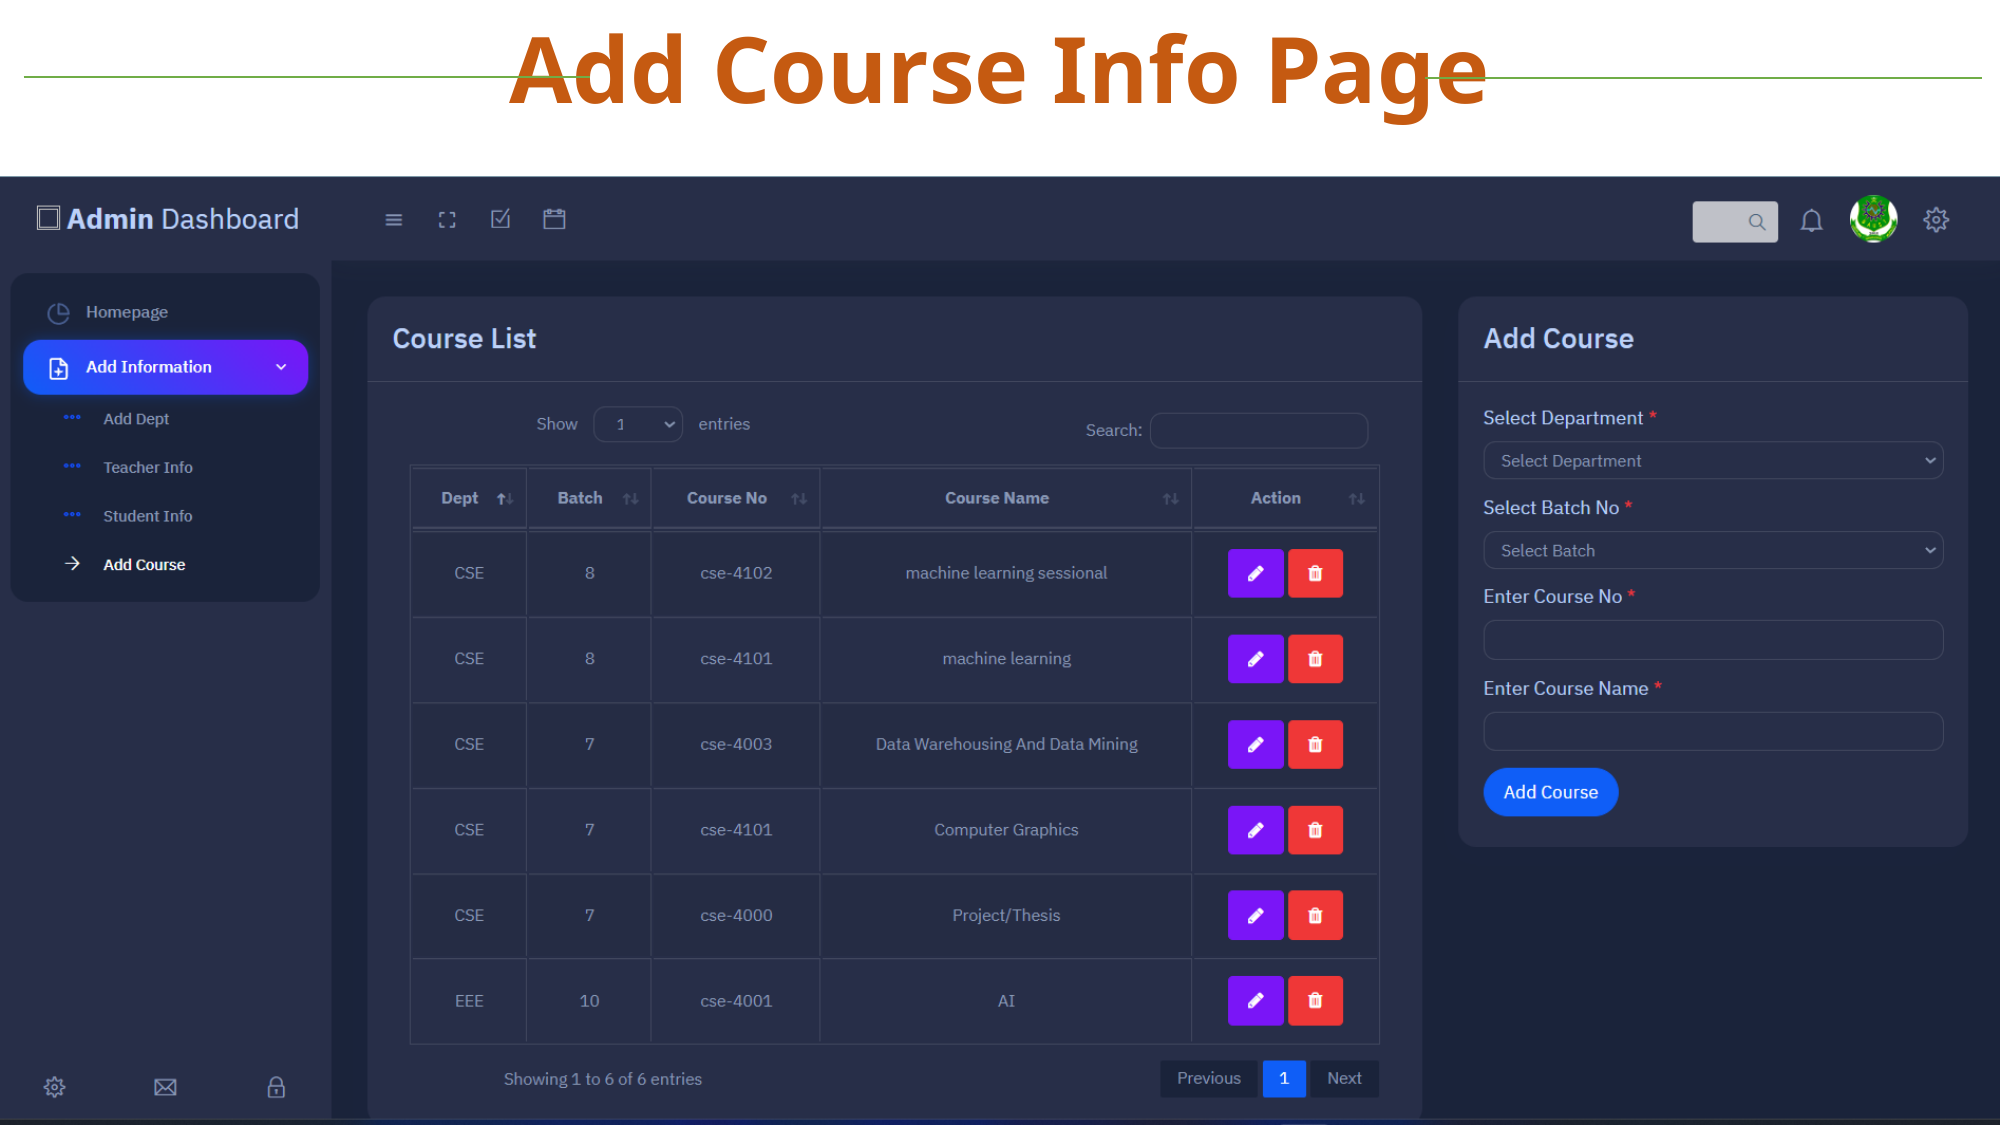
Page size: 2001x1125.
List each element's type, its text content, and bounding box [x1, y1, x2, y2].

title Add Course Info Page [137, 0, 1863, 149]
picture [0, 176, 2000, 1125]
